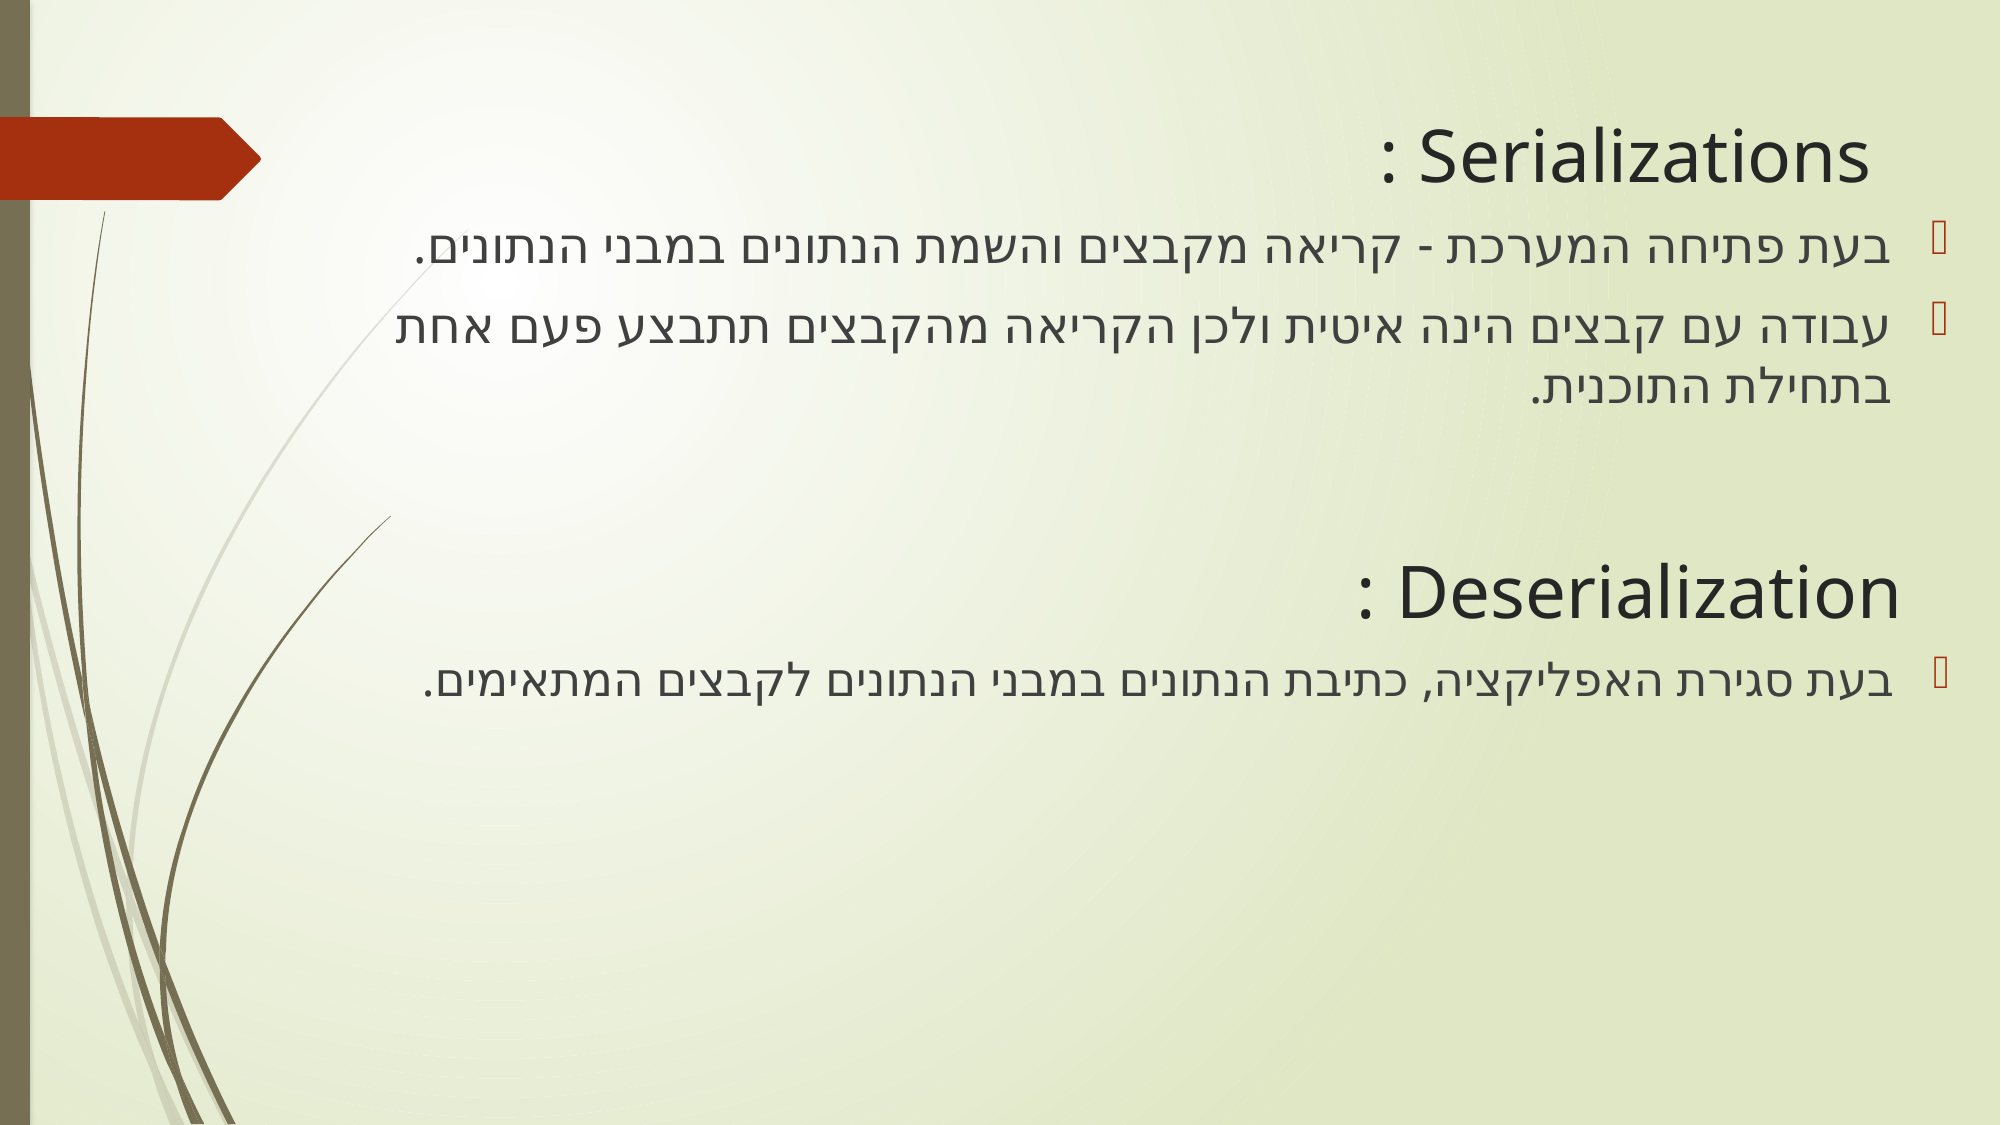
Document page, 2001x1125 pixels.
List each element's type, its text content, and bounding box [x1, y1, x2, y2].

title Serializations : [1362, 102, 1888, 205]
text_box בעת סגירת האפליקציה, כתיבת הנתונים במבני הנתונים לקבצים המתאימים. [326, 641, 1964, 728]
list בעת פתיחה המערכת - קריאה מקבצים והשמת הנתונים במבני הנתונים. עבודה עם קבצים הינה איטית ולכן הקריאה מהקבצים תתבצע פעם אחת בתחילת התוכנית. [296, 205, 1964, 429]
text_box Deserialization : [1333, 538, 1917, 641]
